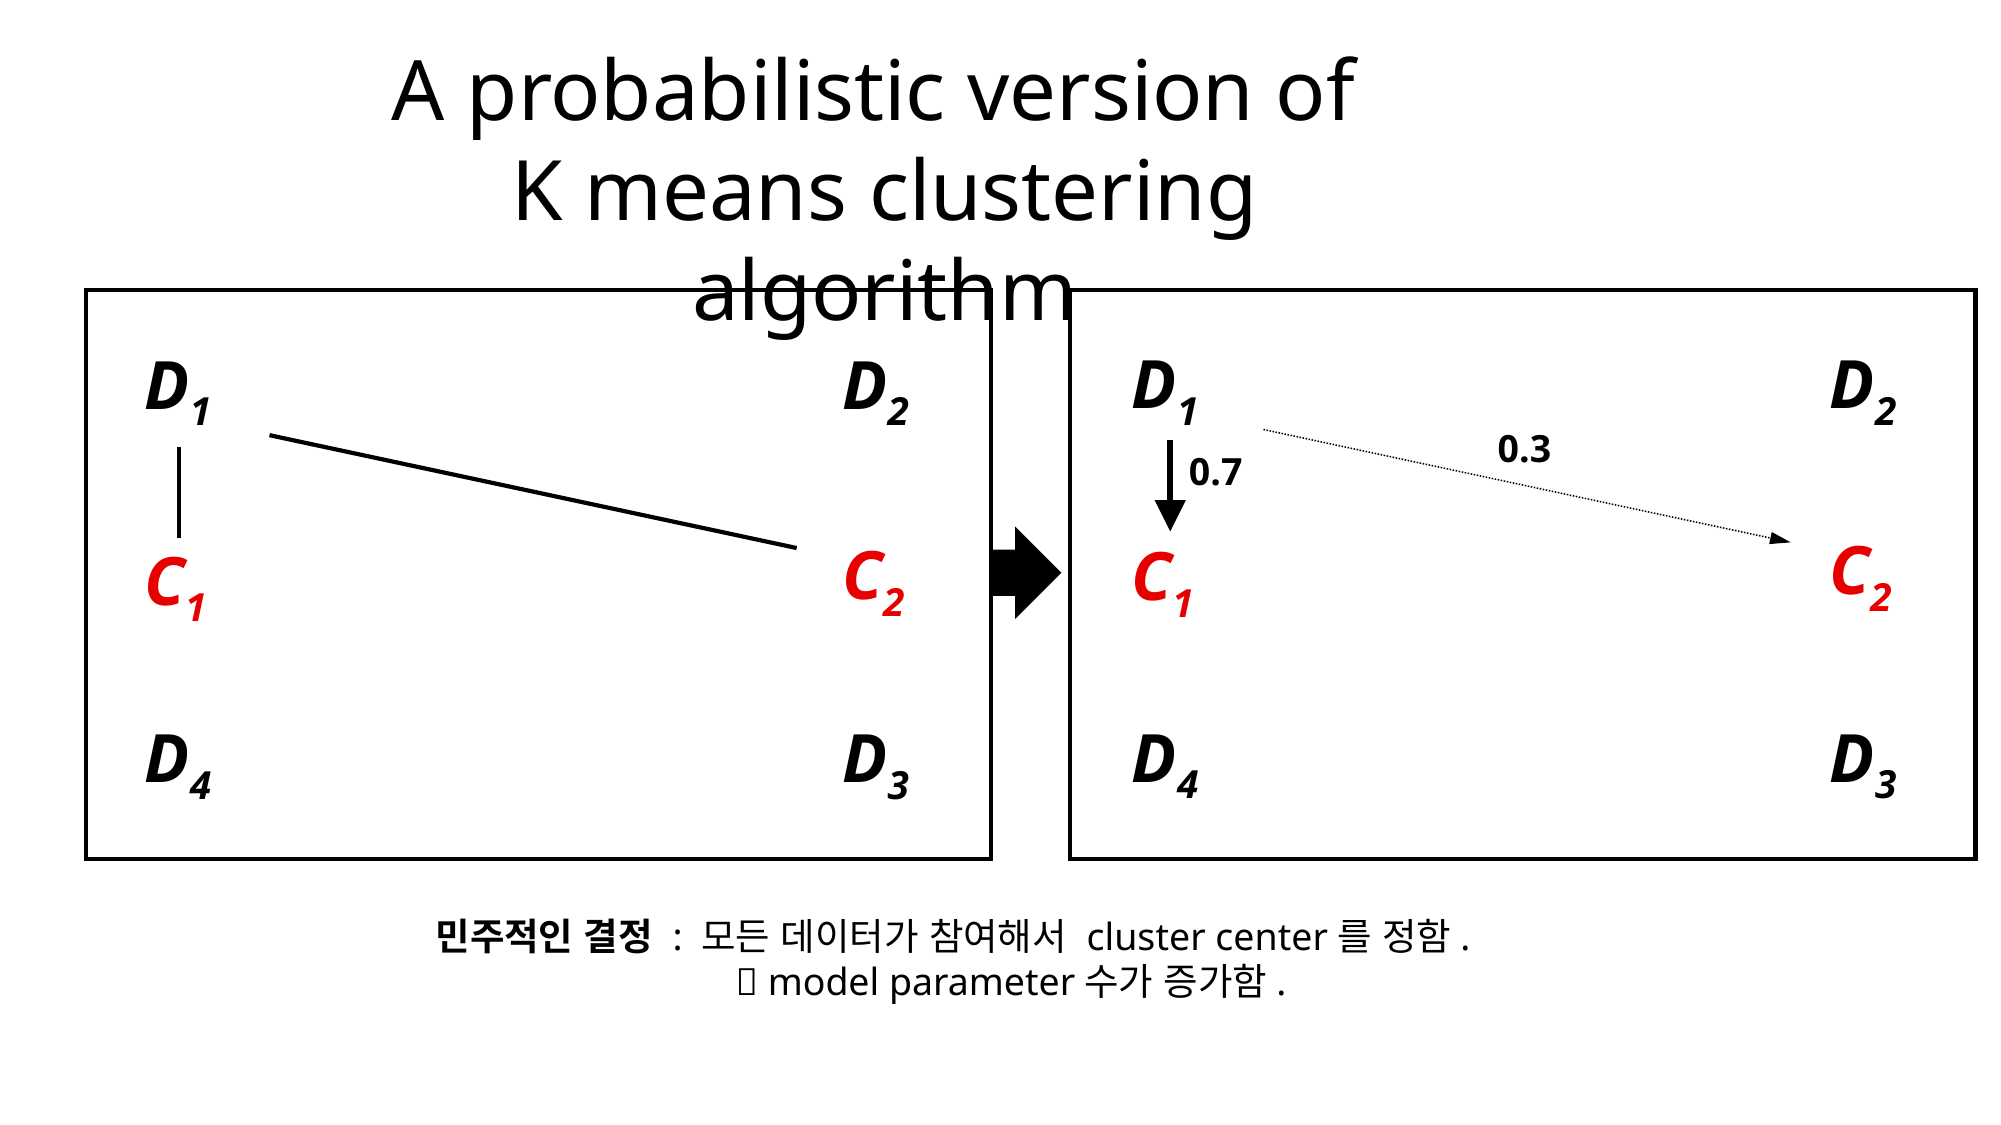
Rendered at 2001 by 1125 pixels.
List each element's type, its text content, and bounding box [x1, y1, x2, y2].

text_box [269, 435, 797, 549]
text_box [1117, 339, 1930, 810]
text_box [85, 289, 992, 860]
text_box 민주적인 결정 : 모든 데이터가 참여해서 cluster center를 정함.  model parameter수가 증가함. [420, 905, 1486, 1011]
text_box A probabilistic version of K means clustering algorithm [294, 29, 1476, 435]
text_box [1069, 289, 1977, 860]
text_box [1263, 429, 1791, 543]
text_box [129, 339, 942, 810]
text_box [992, 524, 1063, 622]
